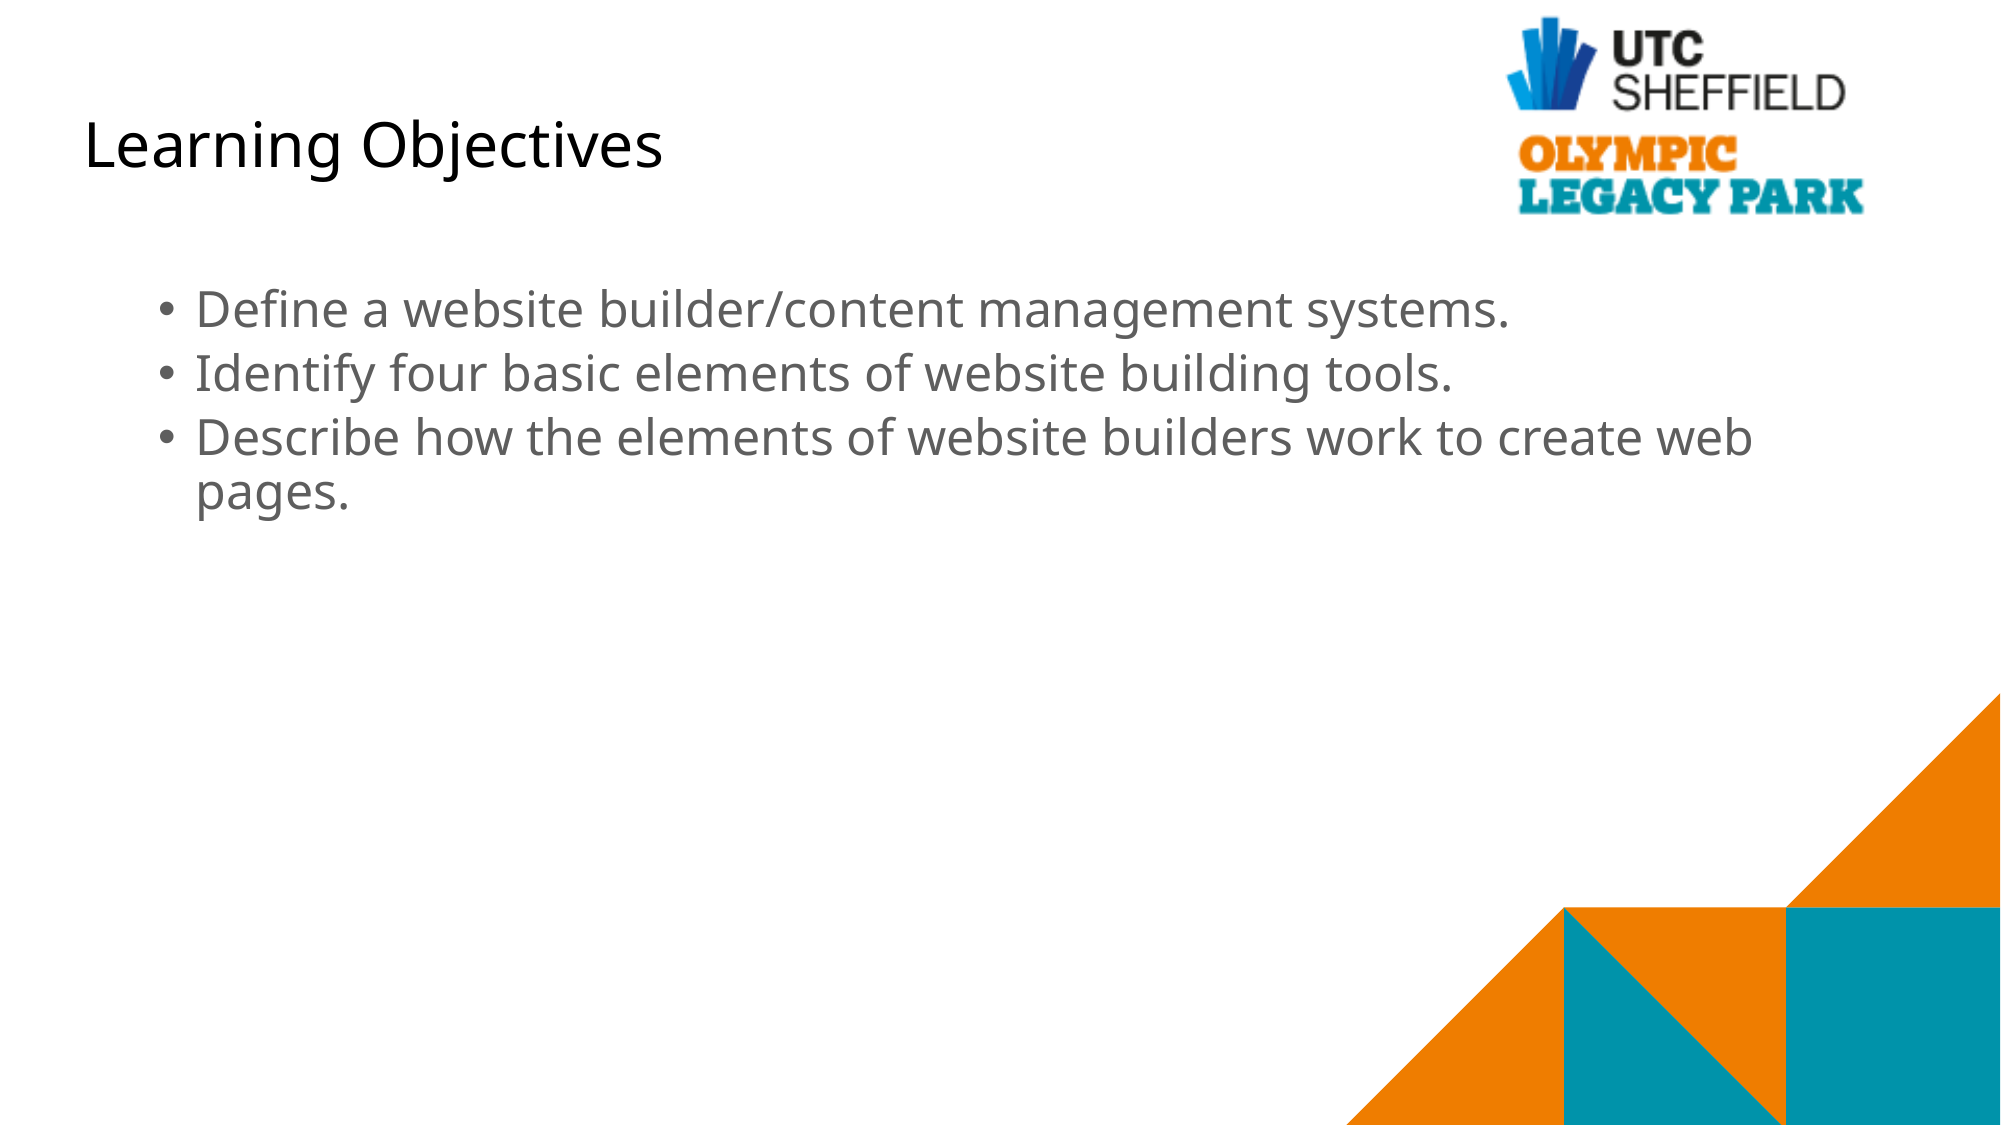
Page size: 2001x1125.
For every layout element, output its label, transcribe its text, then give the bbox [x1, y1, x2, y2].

picture [1479, 0, 2000, 244]
title Learning Objectives [68, 89, 1932, 223]
list Define a website builder/content management systems. Identify four basic elements of website building tools. Describe how the elements of website builders work to create web pages. [68, 268, 1932, 1000]
